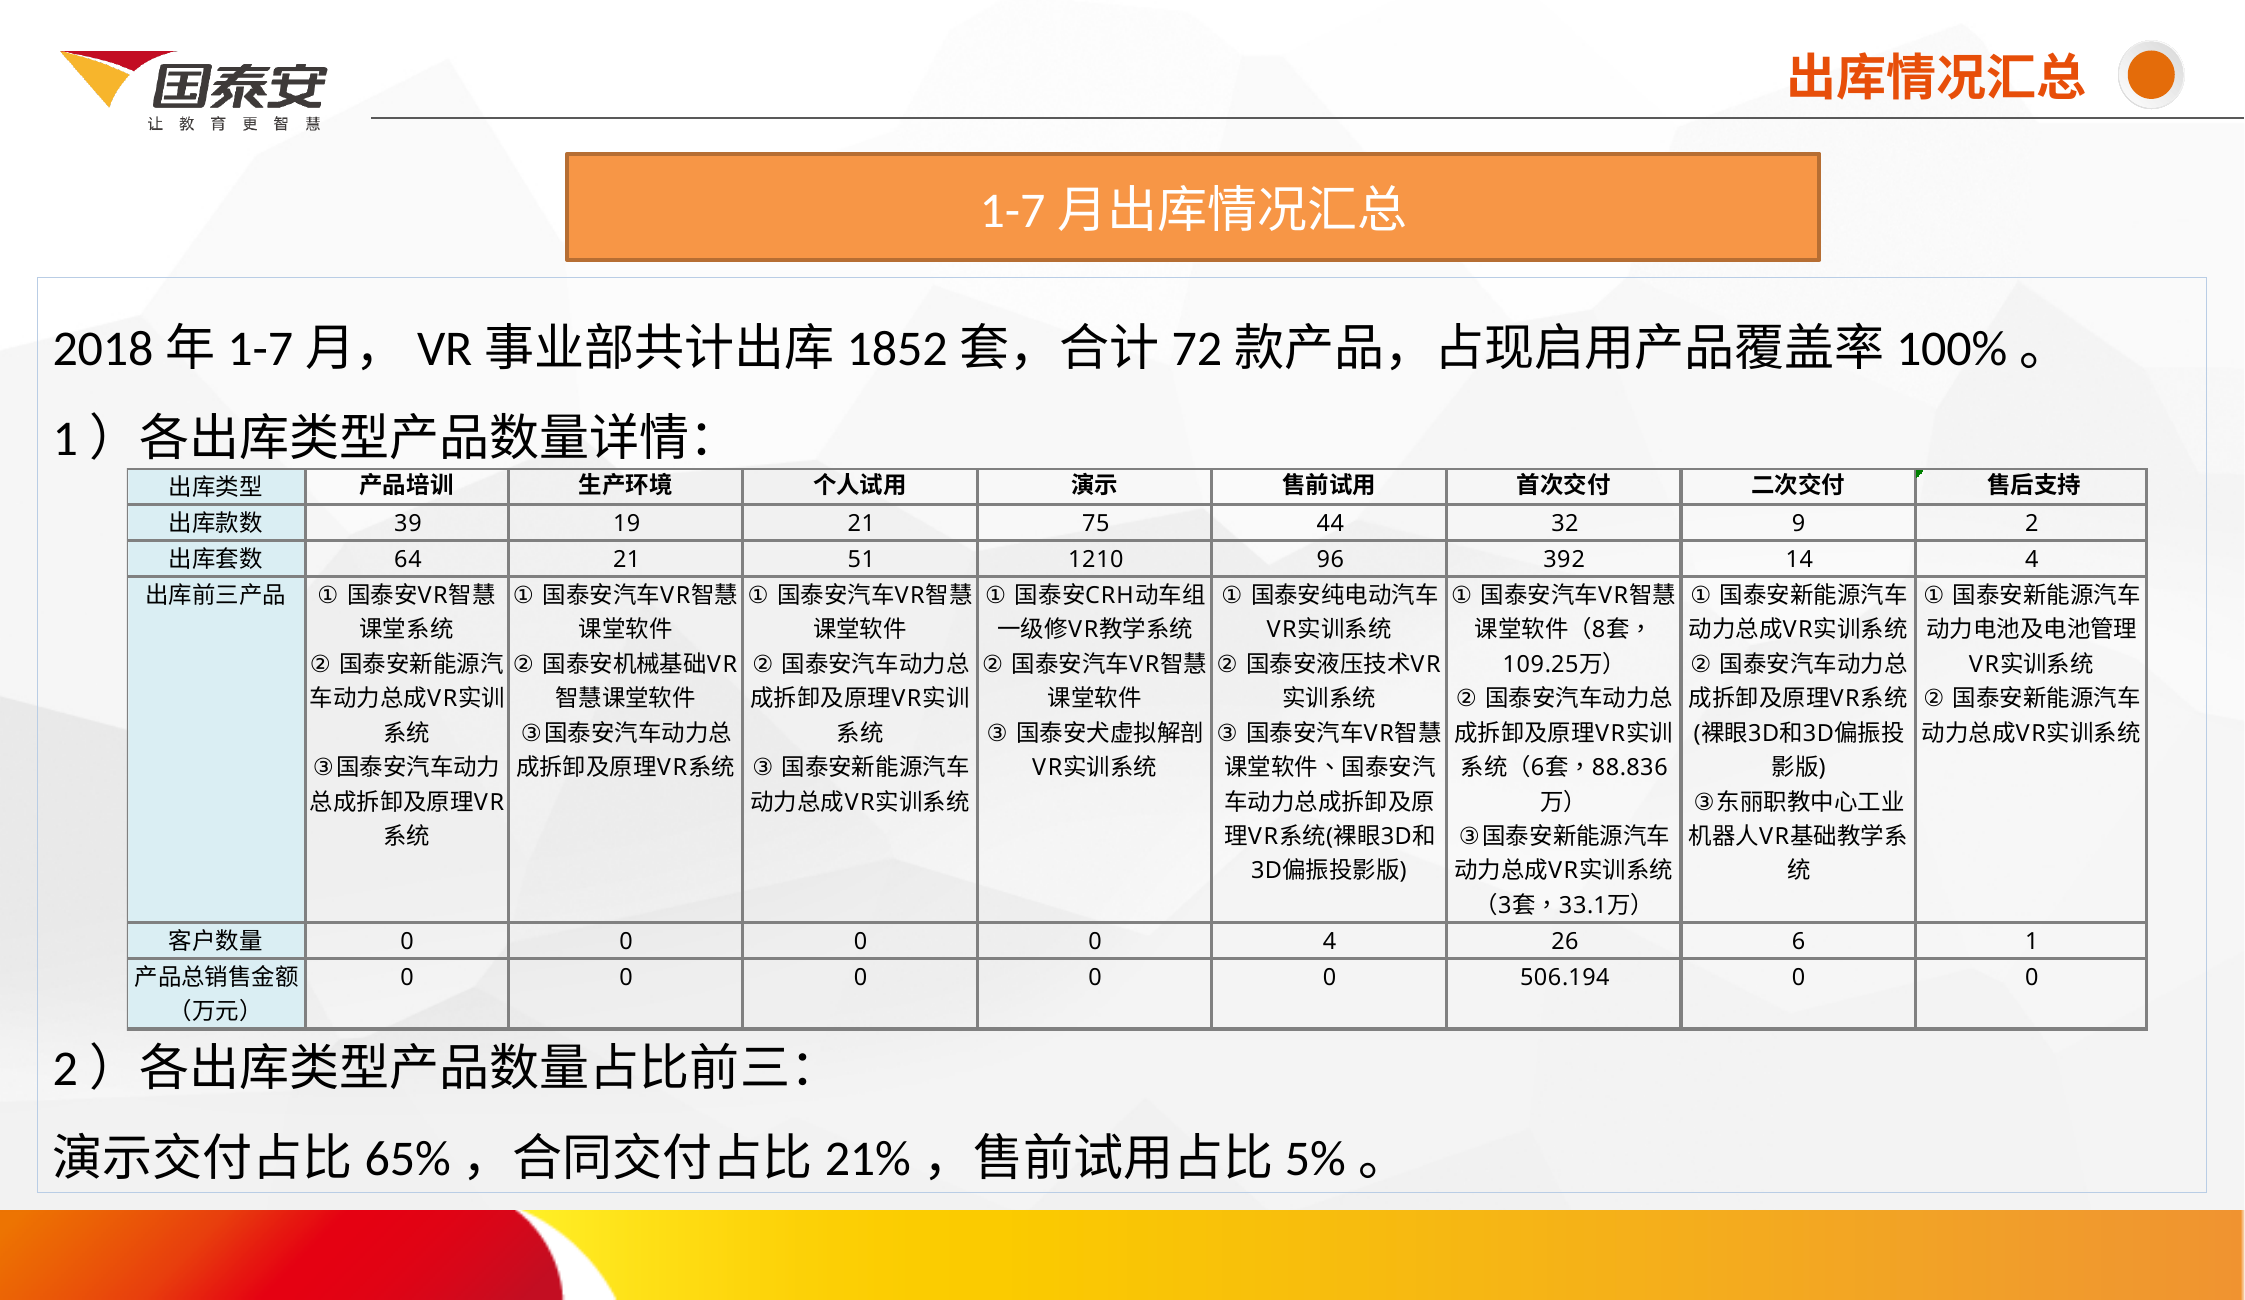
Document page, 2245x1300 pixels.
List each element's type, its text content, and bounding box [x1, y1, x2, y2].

text_box 2018年1-7月，VR事业部共计出库1852套，合计72款产品，占现启用产品覆盖率100%。 1）各出库类型产品数量详情： 2）各出库类型产品数量占比前三： 演示交付占比65%，合同交付占比21%，售前试用占比5%。 [37, 277, 2207, 1193]
picture [0, 0, 2245, 1300]
list 出库情况汇总 [1240, 37, 2101, 121]
text_box 1-7月出库情况汇总 [565, 152, 1821, 262]
